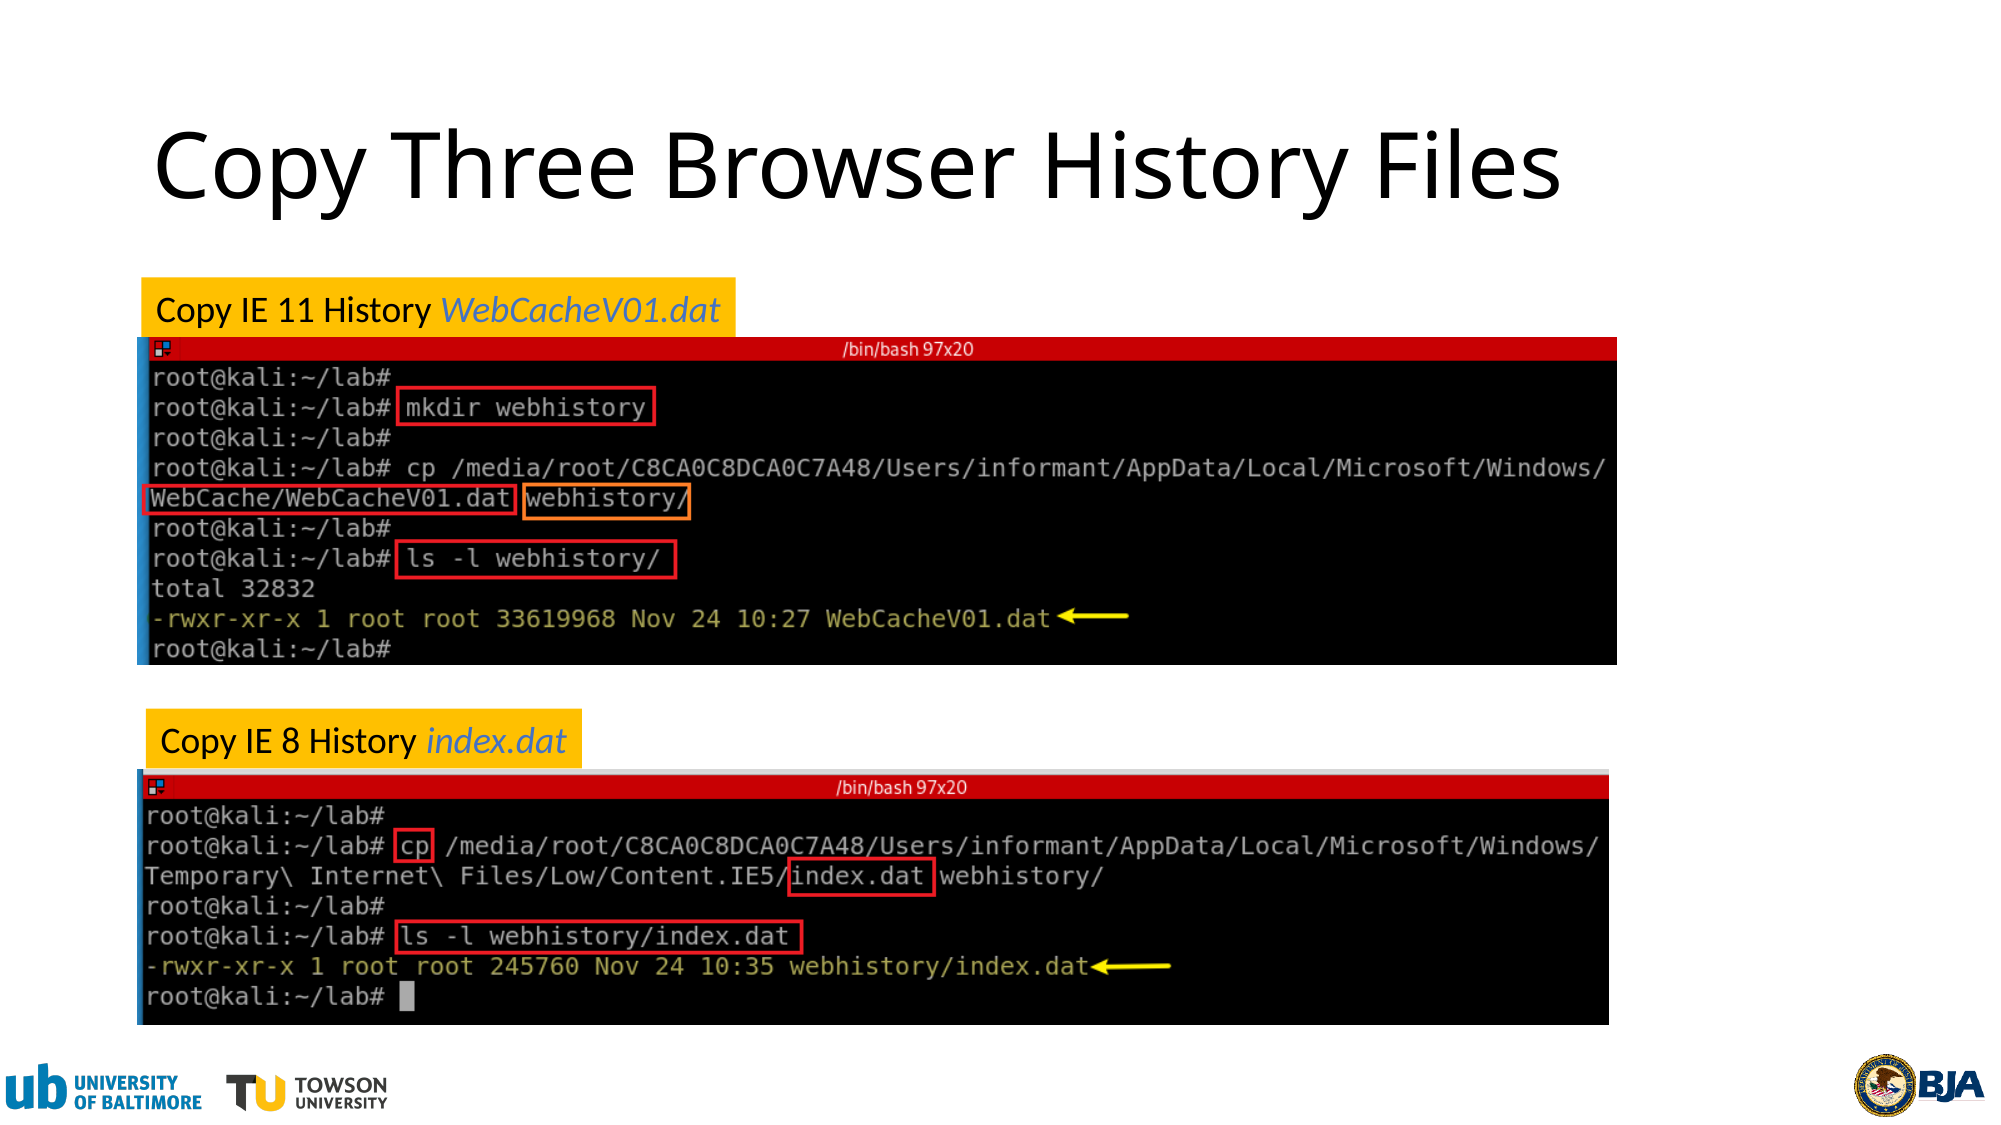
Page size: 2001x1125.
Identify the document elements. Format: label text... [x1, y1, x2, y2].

picture [137, 337, 1617, 665]
text_box Copy IE 8 History index.dat [145, 708, 582, 769]
text_box Copy IE 11 History WebCacheV01.dat [141, 277, 736, 337]
picture [137, 769, 1609, 1025]
picture [0, 1031, 407, 1125]
title Copy Three Browser History Files [137, 59, 1863, 278]
picture [1854, 1054, 1986, 1117]
